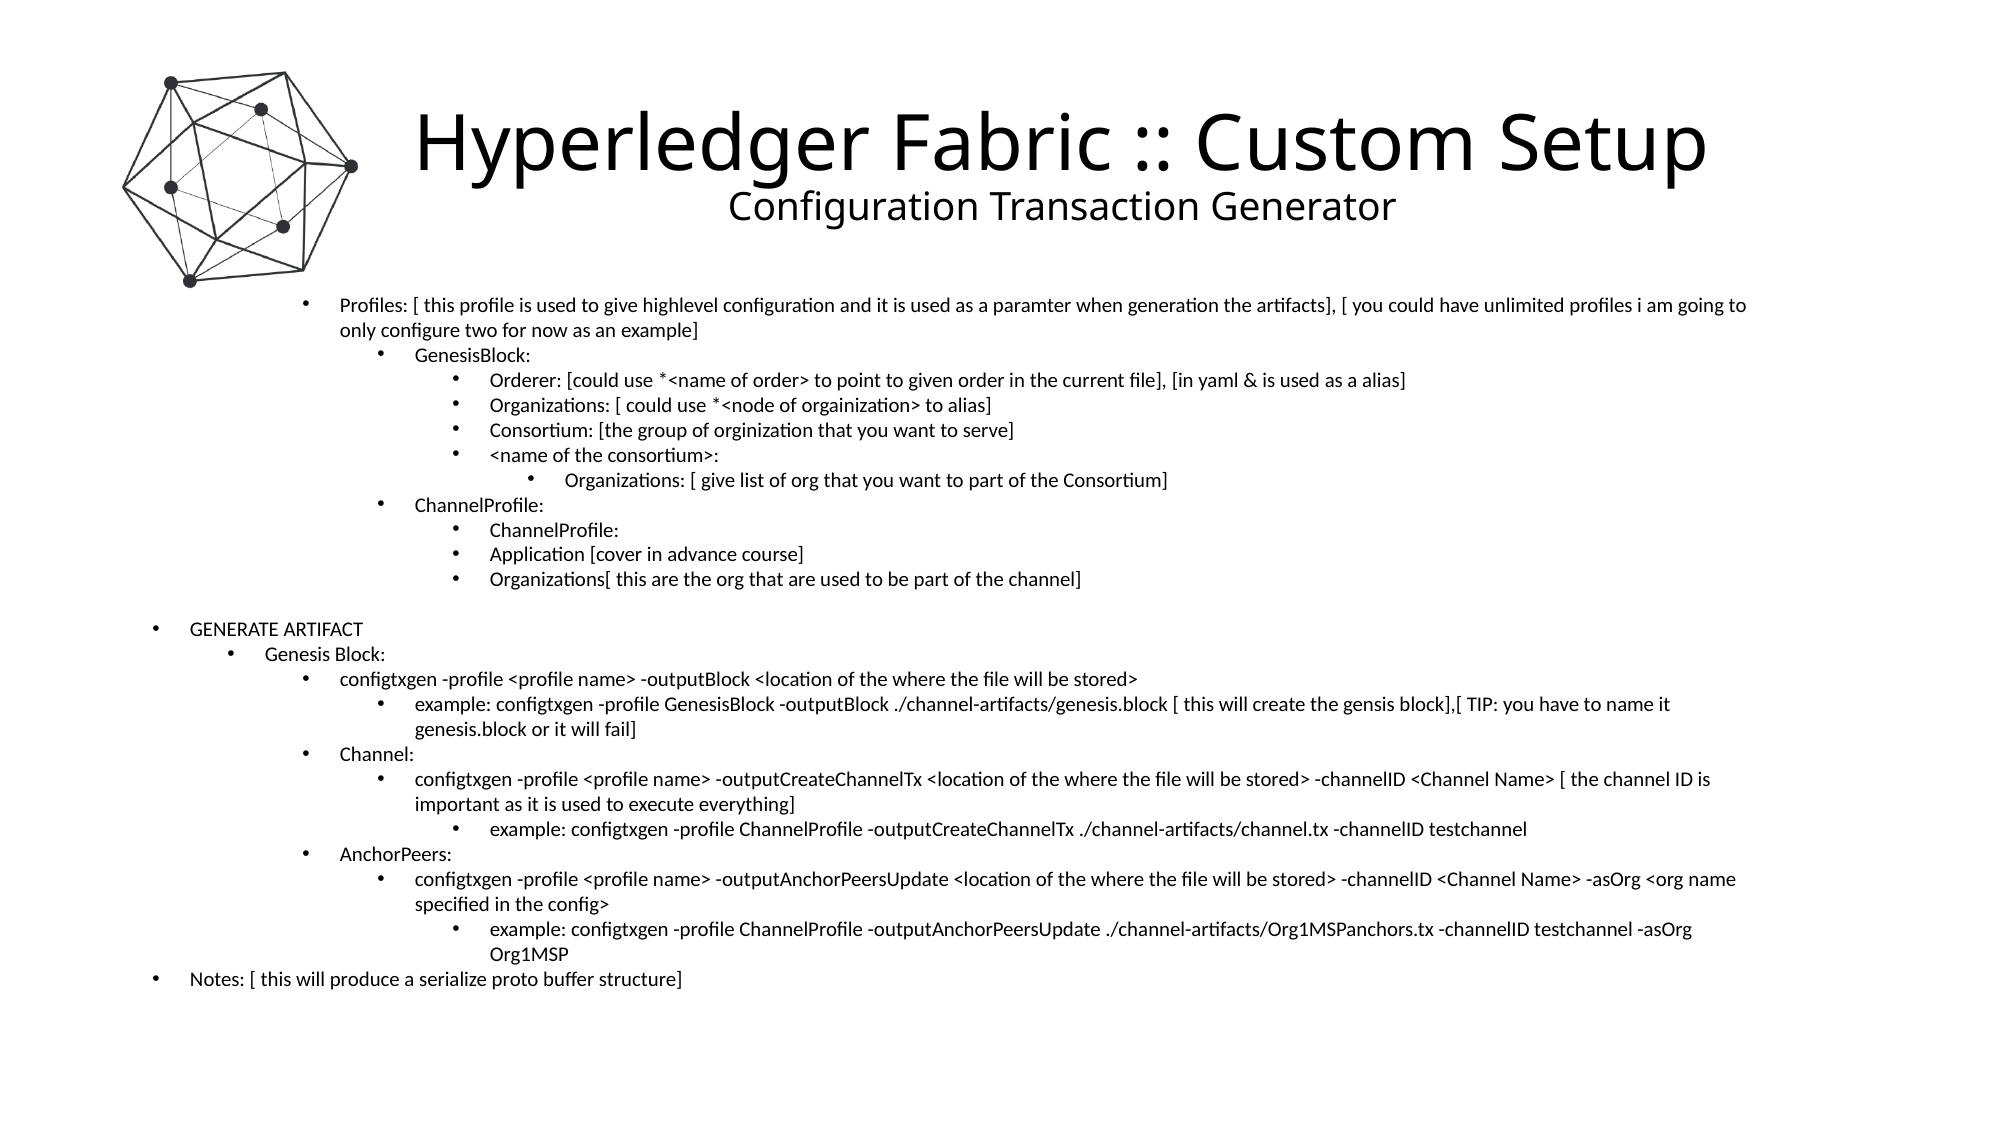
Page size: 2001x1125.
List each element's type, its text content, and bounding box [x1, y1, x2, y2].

title Hyperledger Fabric :: Custom Setup Configuration Transaction Generator [392, 57, 1732, 275]
picture [120, 57, 360, 297]
list Profiles: [ this profile is used to give highlevel configuration and it is used as a paramter when generation the artifacts], [ you could have unlimited profiles i am going to only configure two for now as an example] GenesisBlock: Orderer: [could use *<name of order> to point to given order in the current file], [in yaml & is used as a alias] Organizations: [ could use *<node of orgainization> to alias] Consortium: [the group of orginization that you want to serve] <name of the consortium>: Organizations: [ give list of org that you want to part of the Consortium] ChannelProfile: ChannelProfile: Application [cover in advance course] Organizations[ this are the org that are used to be part of the channel] GENERATE ARTIFACT Genesis Block: configtxgen -profile <profile name> -outputBlock <location of the where the file will be stored> example: configtxgen -profile GenesisBlock -outputBlock ./channel-artifacts/genesis.block [ this will create the gensis block],[ TIP: you have to name it genesis.block or it will fail] Channel: configtxgen -profile <profile name> -outputCreateChannelTx <location of the where the file will be stored> -channelID <Channel Name> [ the channel ID is important as it is used to execute everything] example: configtxgen -profile ChannelProfile -outputCreateChannelTx ./channel-artifacts/channel.tx -channelID testchannel AnchorPeers: configtxgen -profile <profile name> -outputAnchorPeersUpdate <location of the where the file will be stored> -channelID <Channel Name> -asOrg <org name specified in the config> example: configtxgen -profile ChannelProfile -outputAnchorPeersUpdate ./channel-artifacts/Org1MSPanchors.tx -channelID testchannel -asOrg Org1MSP Notes: [ this will produce a serialize proto buffer structure] [137, 283, 1780, 999]
